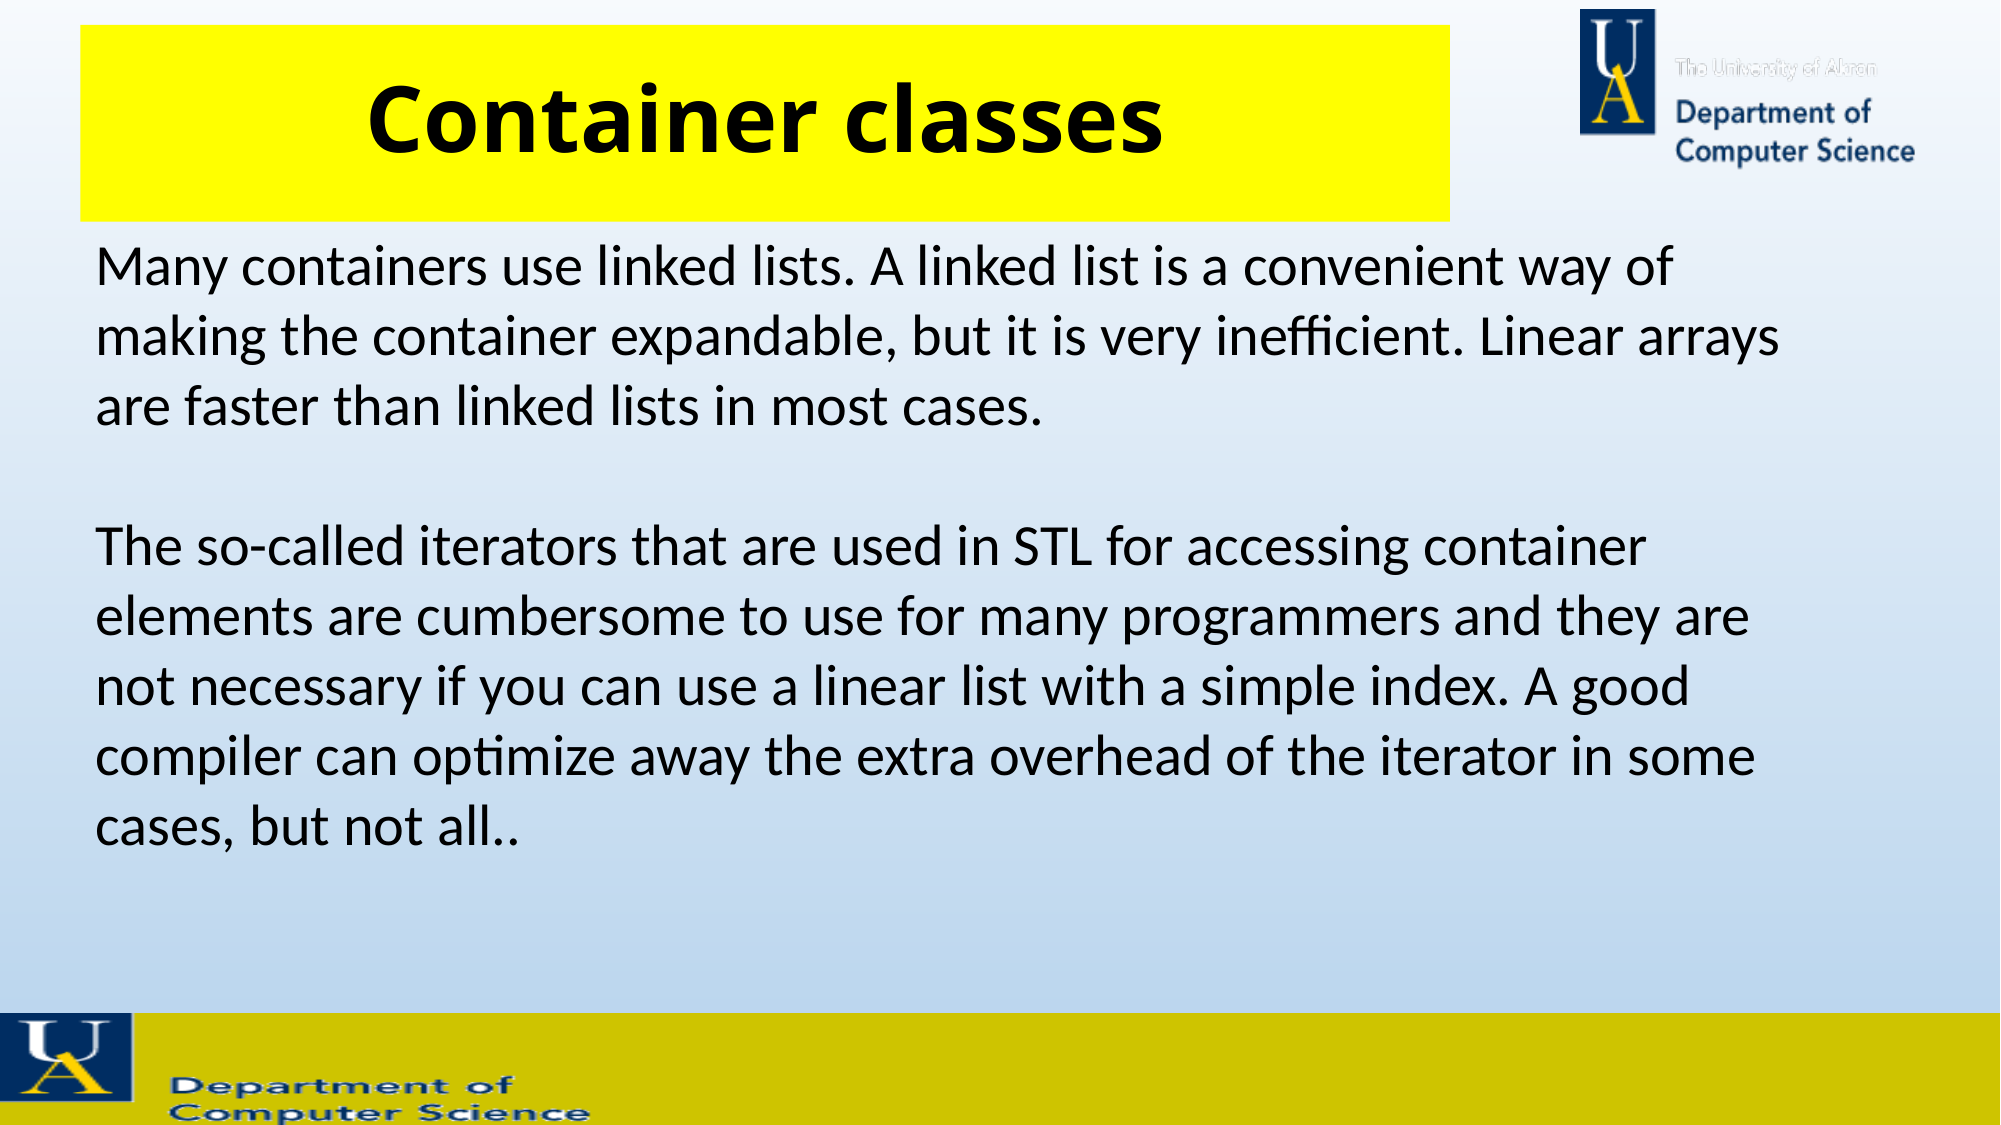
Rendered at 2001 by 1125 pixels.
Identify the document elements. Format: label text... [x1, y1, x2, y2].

picture [1580, 9, 2001, 198]
title Container classes [80, 24, 1450, 219]
picture [0, 1013, 2000, 1125]
text_box Many containers use linked lists. A linked list is a convenient way of making the container expandable, but it is very inefficient. Linear arrays are faster than linked lists in most cases. The so-called iterators that are used in STL for accessing container elements are cumbersome to use for many programmers and they are not necessary if you can use a linear list with a simple index. A good compiler can optimize away the extra overhead of the iterator in some cases, but not all.. [80, 219, 1809, 865]
